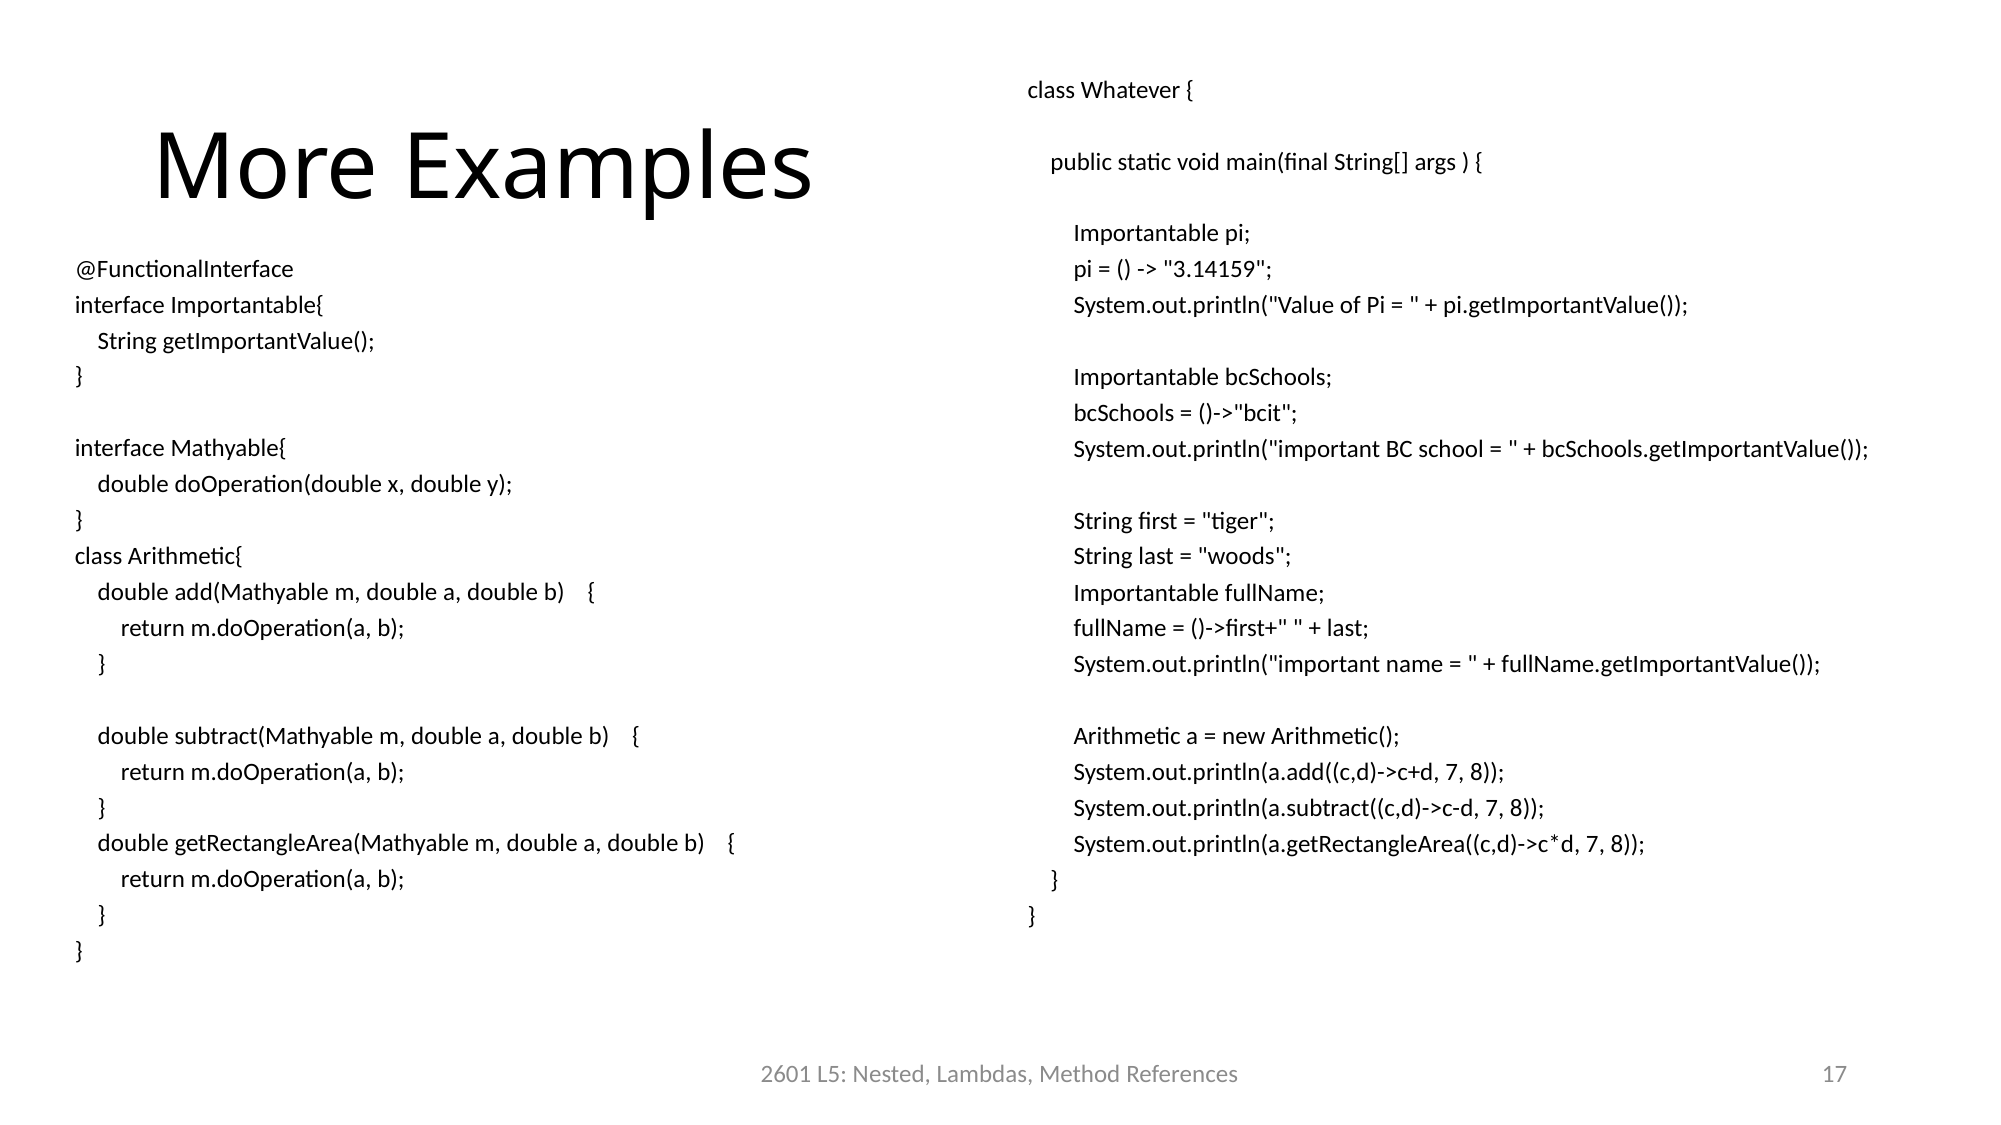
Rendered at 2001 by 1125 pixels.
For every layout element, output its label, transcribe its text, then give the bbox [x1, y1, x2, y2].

footer 2601 L5: Nested, Lambdas, Method References [662, 1042, 1338, 1103]
slide_number 17 [1412, 1042, 1863, 1103]
list @FunctionalInterface interface Importantable{ String getImportantValue(); } interface Mathyable{ double doOperation(double x, double y); } class Arithmetic{ double add(Mathyable m, double a, double b) { return m.doOperation(a, b); } double subtract(Mathyable m, double a, double b) { return m.doOperation(a, b); } double getRectangleArea(Mathyable m, double a, double b) { return m.doOperation(a, b); } } [59, 238, 988, 1078]
list class Whatever { public static void main(final String[] args ) { Importantable pi; pi = () -> "3.14159"; System.out.println("Value of Pi = " + pi.getImportantValue()); Importantable bcSchools; bcSchools = ()->"bcit"; System.out.println("important BC school = " + bcSchools.getImportantValue()); String first = "tiger"; String last = "woods"; Importantable fullName; fullName = ()->first+" " + last; System.out.println("important name = " + fullName.getImportantValue()); Arithmetic a = new Arithmetic(); System.out.println(a.add((c,d)->c+d, 7, 8)); System.out.println(a.subtract((c,d)->c-d, 7, 8)); System.out.println(a.getRectangleArea((c,d)->c*d, 7, 8)); } } [1012, 59, 1941, 1014]
title More Examples [137, 59, 1012, 278]
